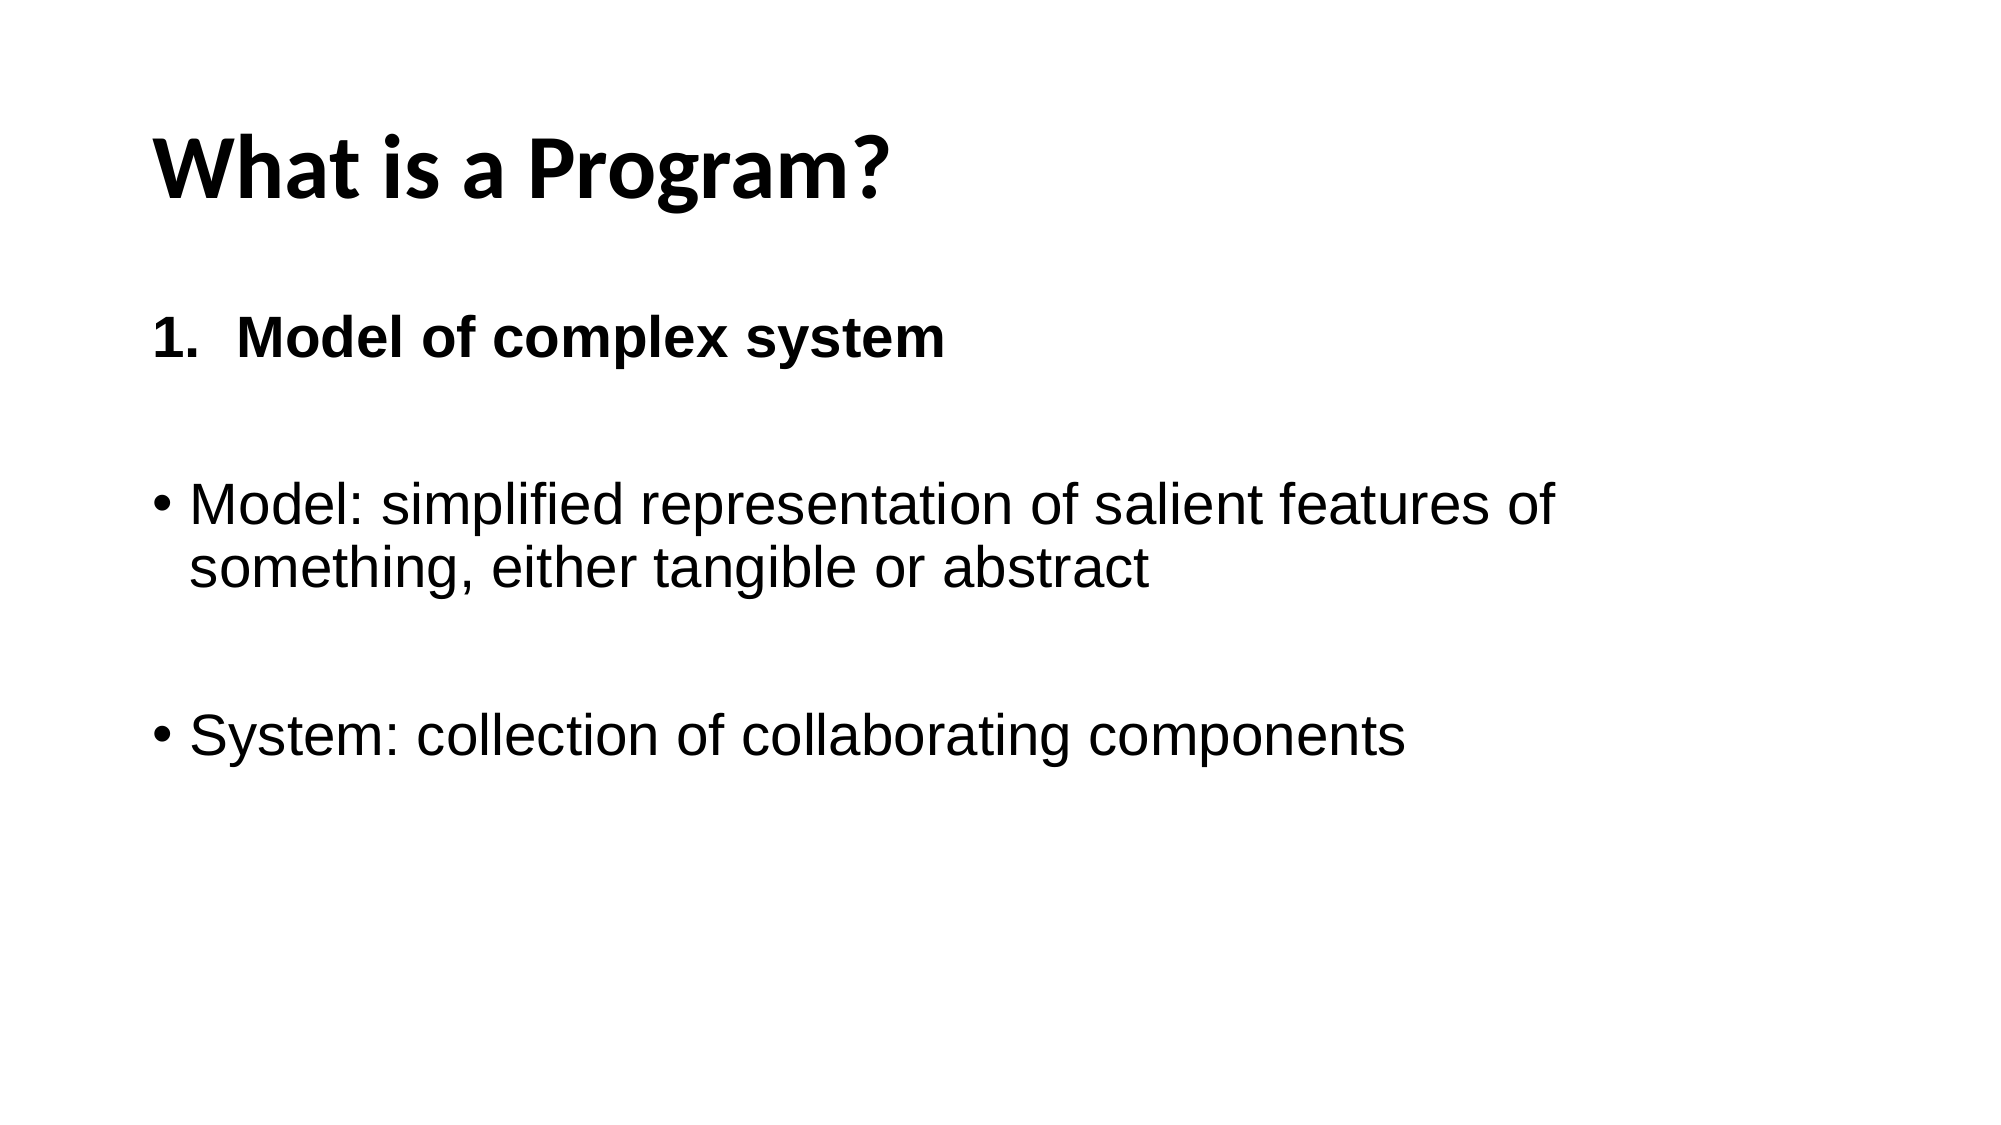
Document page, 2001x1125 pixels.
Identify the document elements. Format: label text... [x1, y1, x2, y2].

list Model of complex system Model: simplified representation of salient features of something, either tangible or abstract System: collection of collaborating components [137, 299, 1863, 1014]
title What is a Program? [137, 59, 1863, 278]
